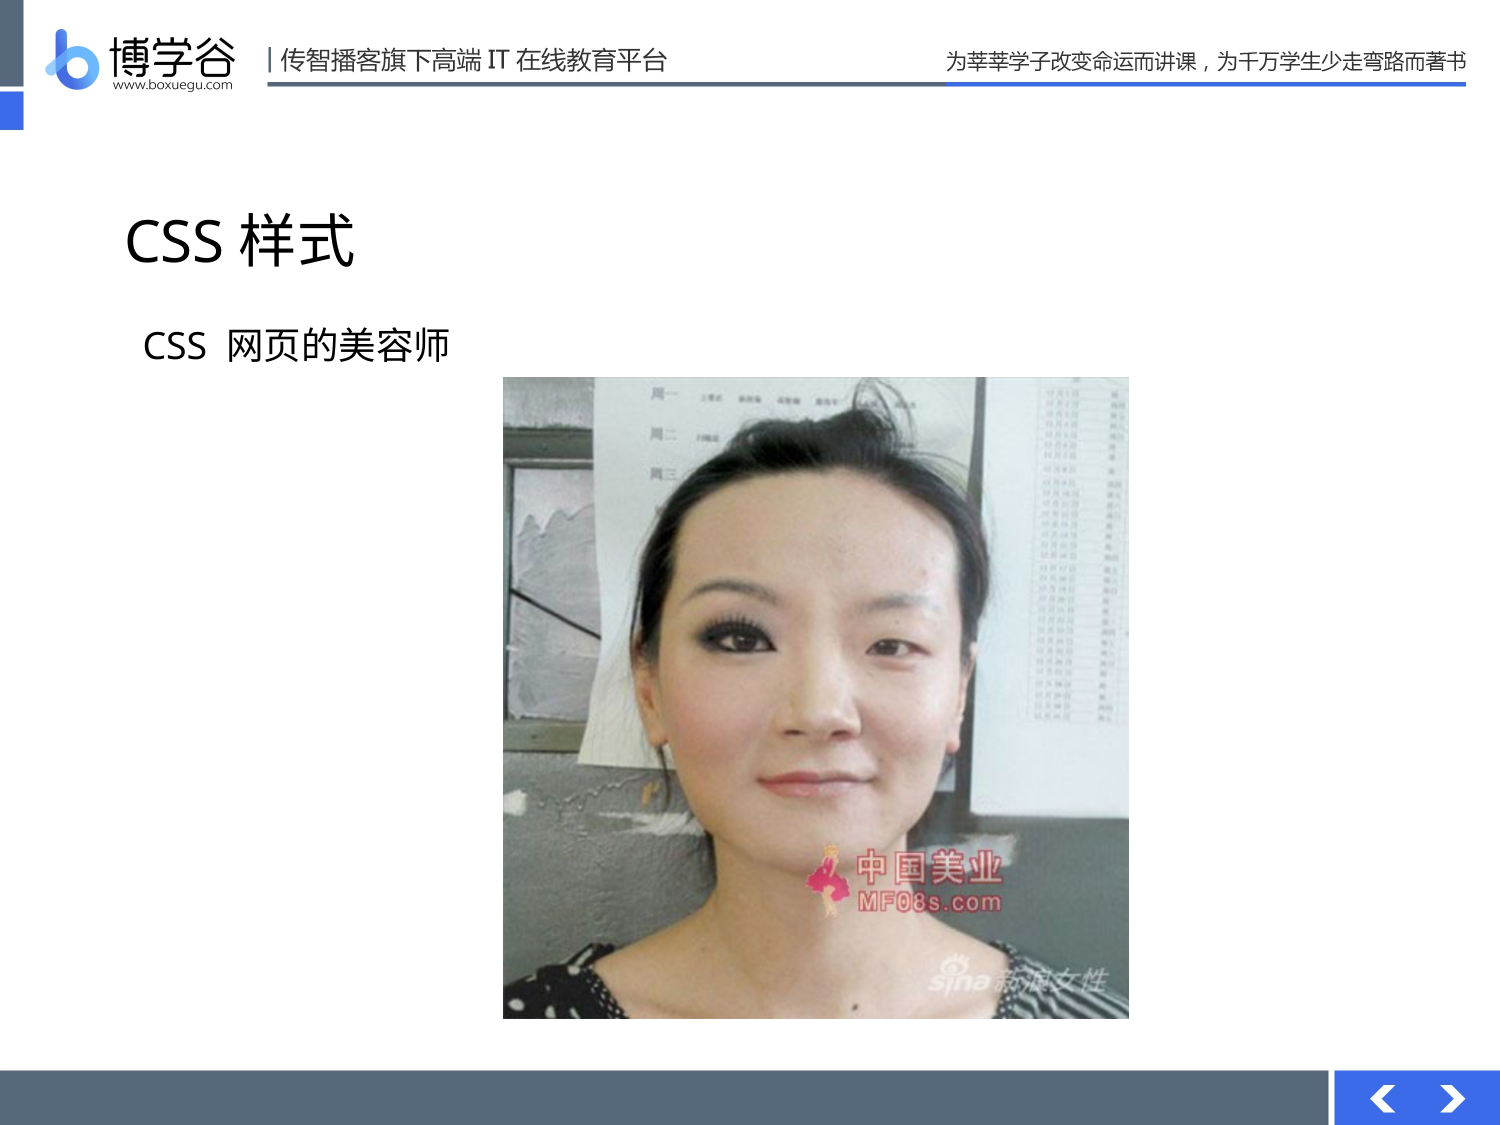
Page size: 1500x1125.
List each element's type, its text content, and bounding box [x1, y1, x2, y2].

text_box CSS 网页的美容师 [127, 314, 466, 375]
picture [0, 0, 1500, 1125]
text_box CSS样式 [109, 196, 371, 281]
